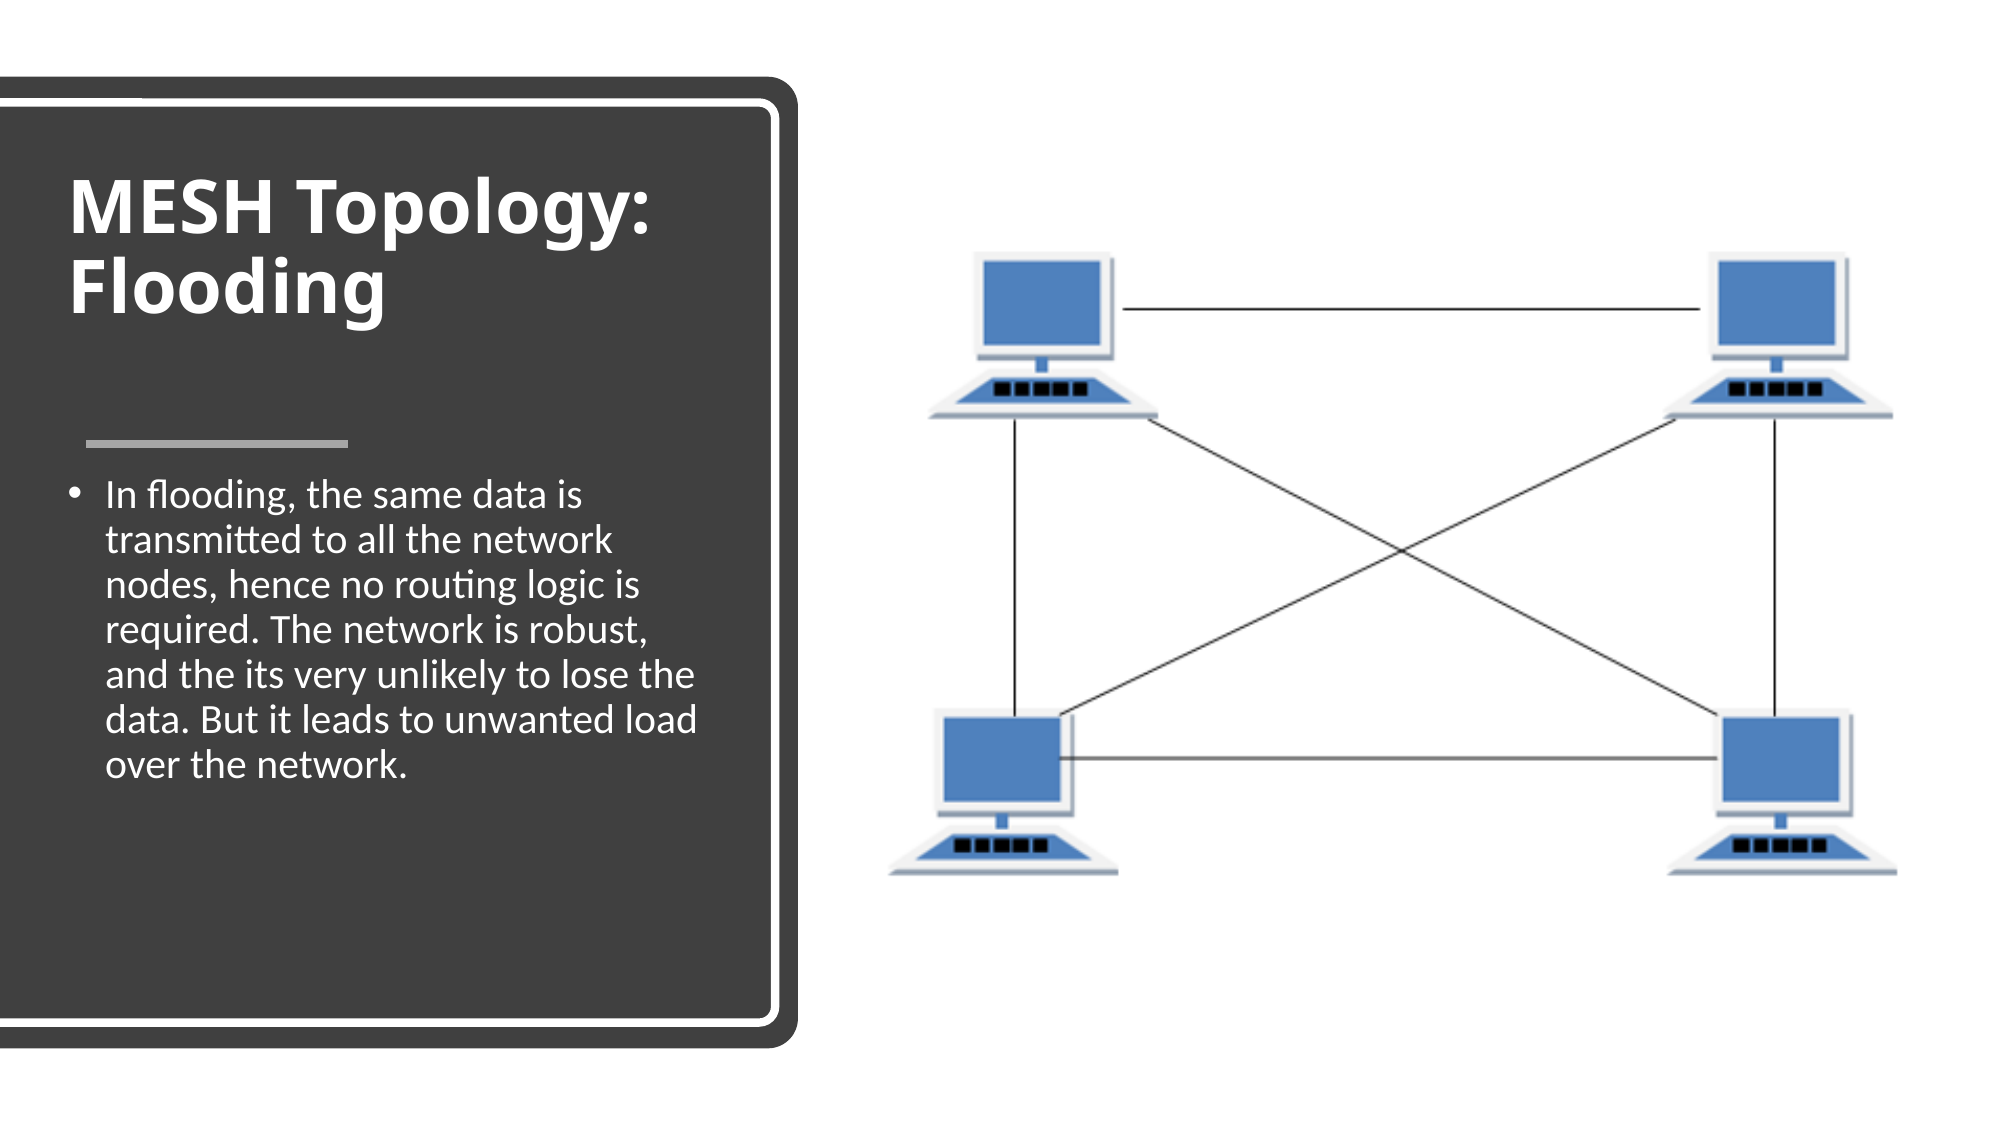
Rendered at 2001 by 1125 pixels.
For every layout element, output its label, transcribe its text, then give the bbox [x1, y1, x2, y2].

picture [853, 204, 1927, 895]
title MESH Topology: Flooding [52, 160, 725, 428]
text_box [0, 101, 777, 1024]
list In flooding, the same data is transmitted to all the network nodes, hence no routing logic is required. The network is robust, and the its very unlikely to lose the data. But it leads to unwanted load over the network. [52, 464, 725, 964]
text_box [0, 75, 799, 1050]
